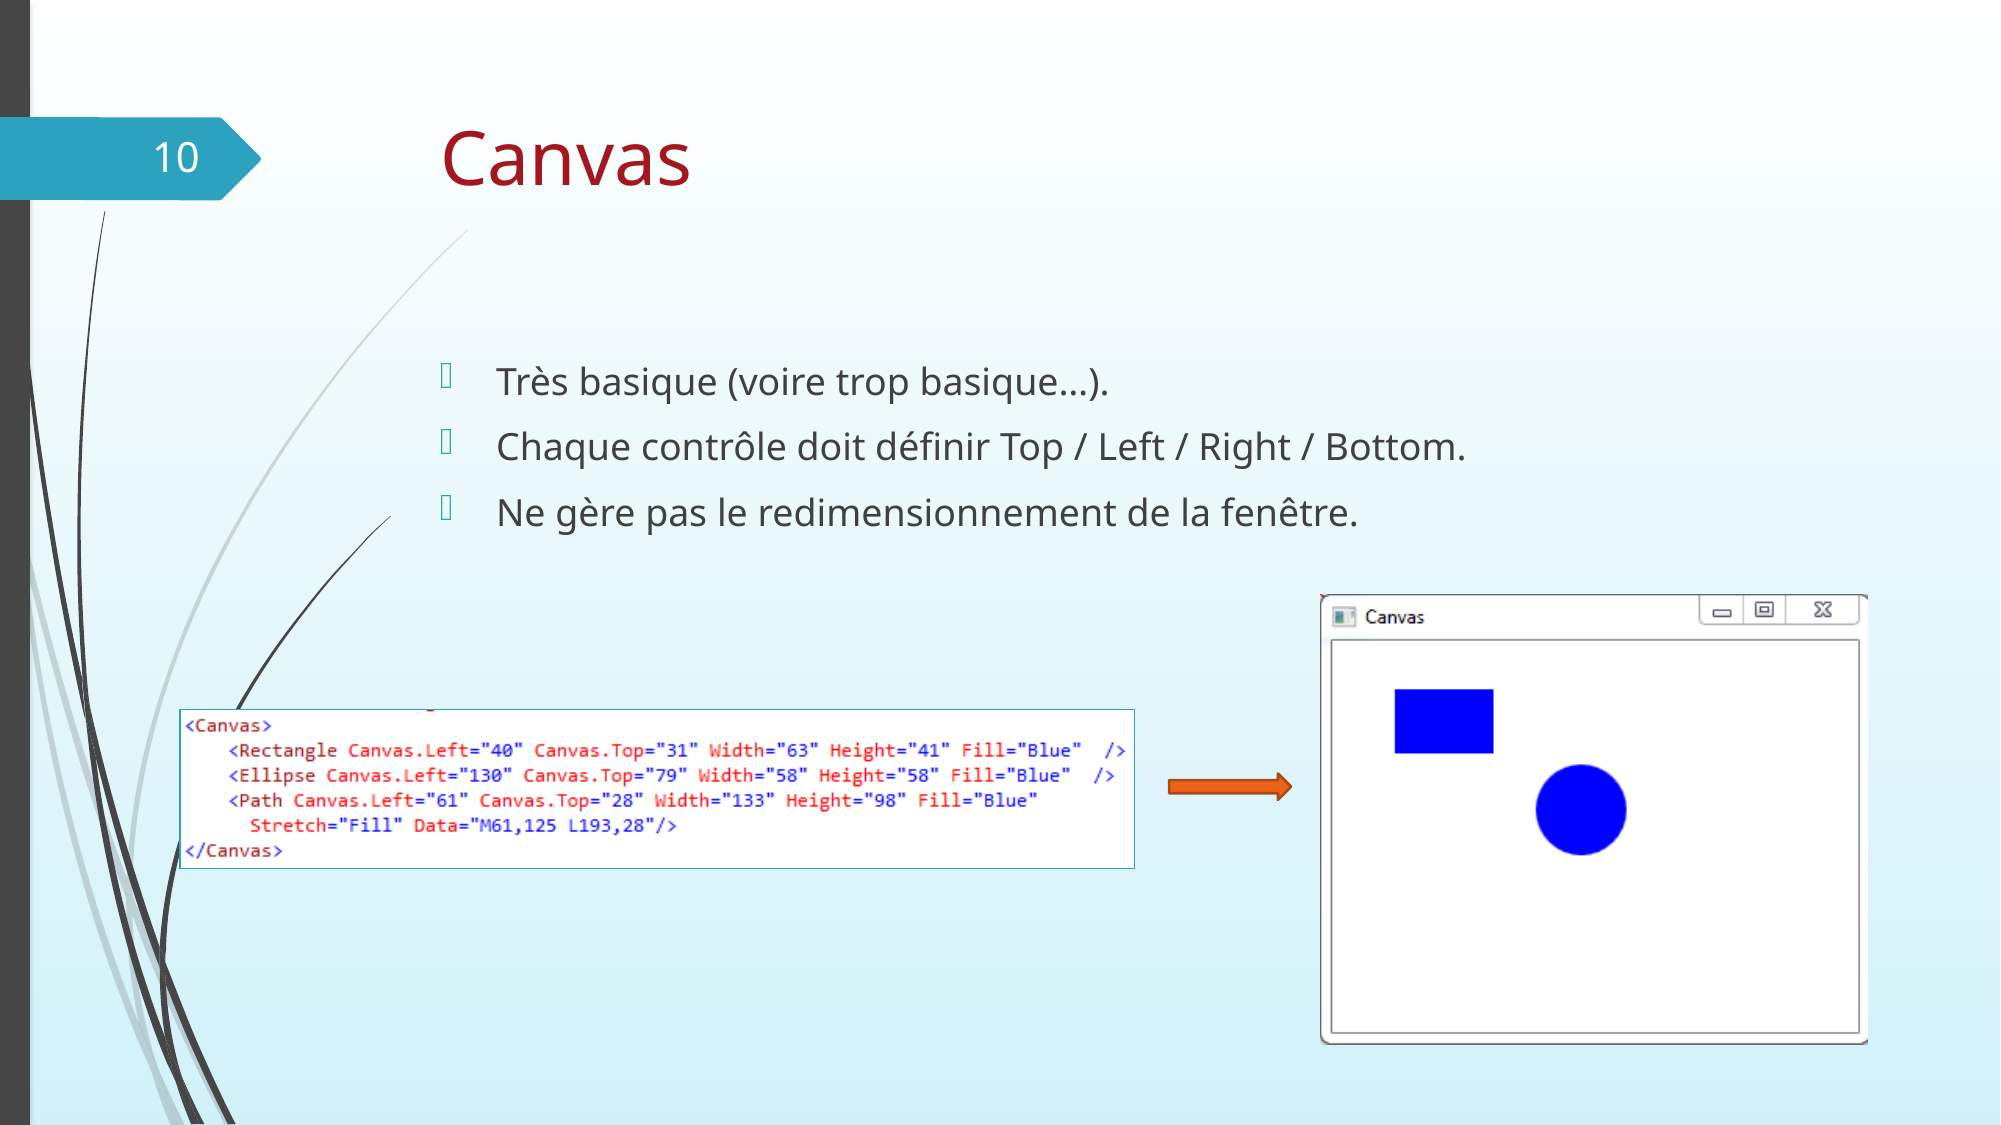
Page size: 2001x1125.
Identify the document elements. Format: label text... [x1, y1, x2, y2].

title Canvas [425, 102, 1888, 313]
picture [180, 709, 1135, 869]
list Très basique (voire trop basique…). Chaque contrôle doit définir Top / Left / Right / Bottom. Ne gère pas le redimensionnement de la fenêtre. [424, 350, 1888, 970]
slide_number 10 [87, 129, 216, 190]
picture [1320, 594, 1868, 1046]
text_box [1167, 772, 1293, 802]
